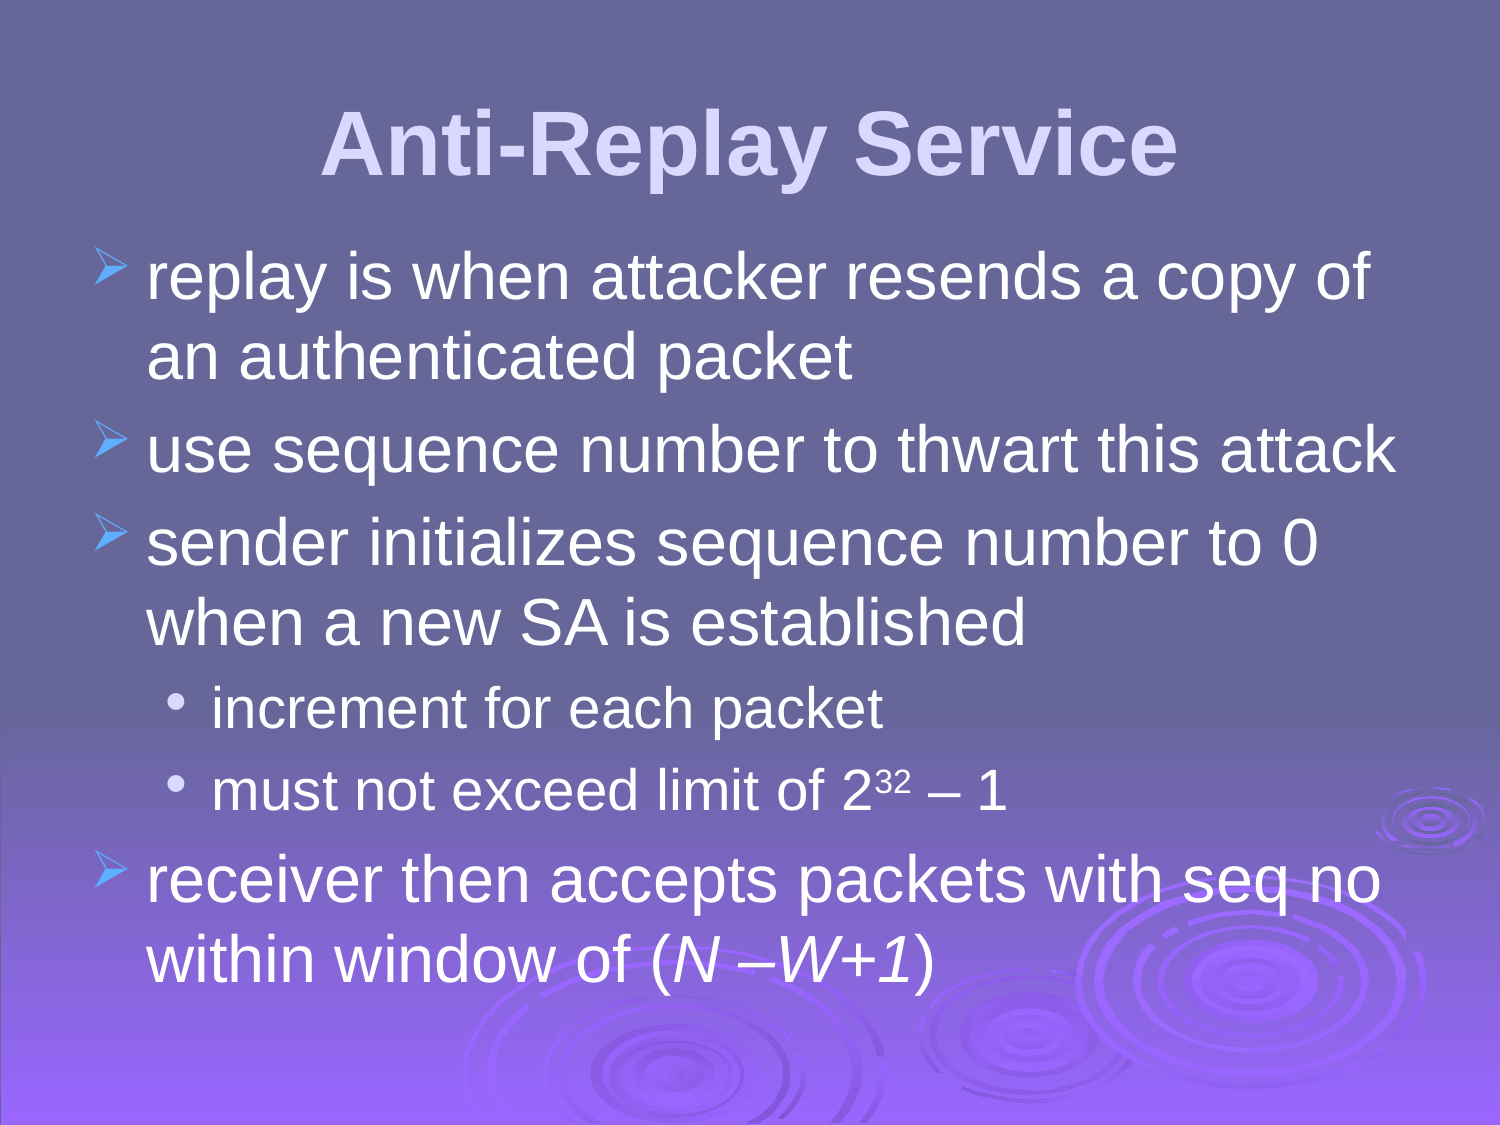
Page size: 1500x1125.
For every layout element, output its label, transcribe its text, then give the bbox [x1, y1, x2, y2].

title Anti-Replay Service [74, 45, 1426, 224]
list replay is when attacker resends a copy of an authenticated packet use sequence number to thwart this attack sender initializes sequence number to 0 when a new SA is established increment for each packet must not exceed limit of 232 – 1 receiver then accepts packets with seq no within window of (N –W+1) [74, 224, 1426, 1013]
